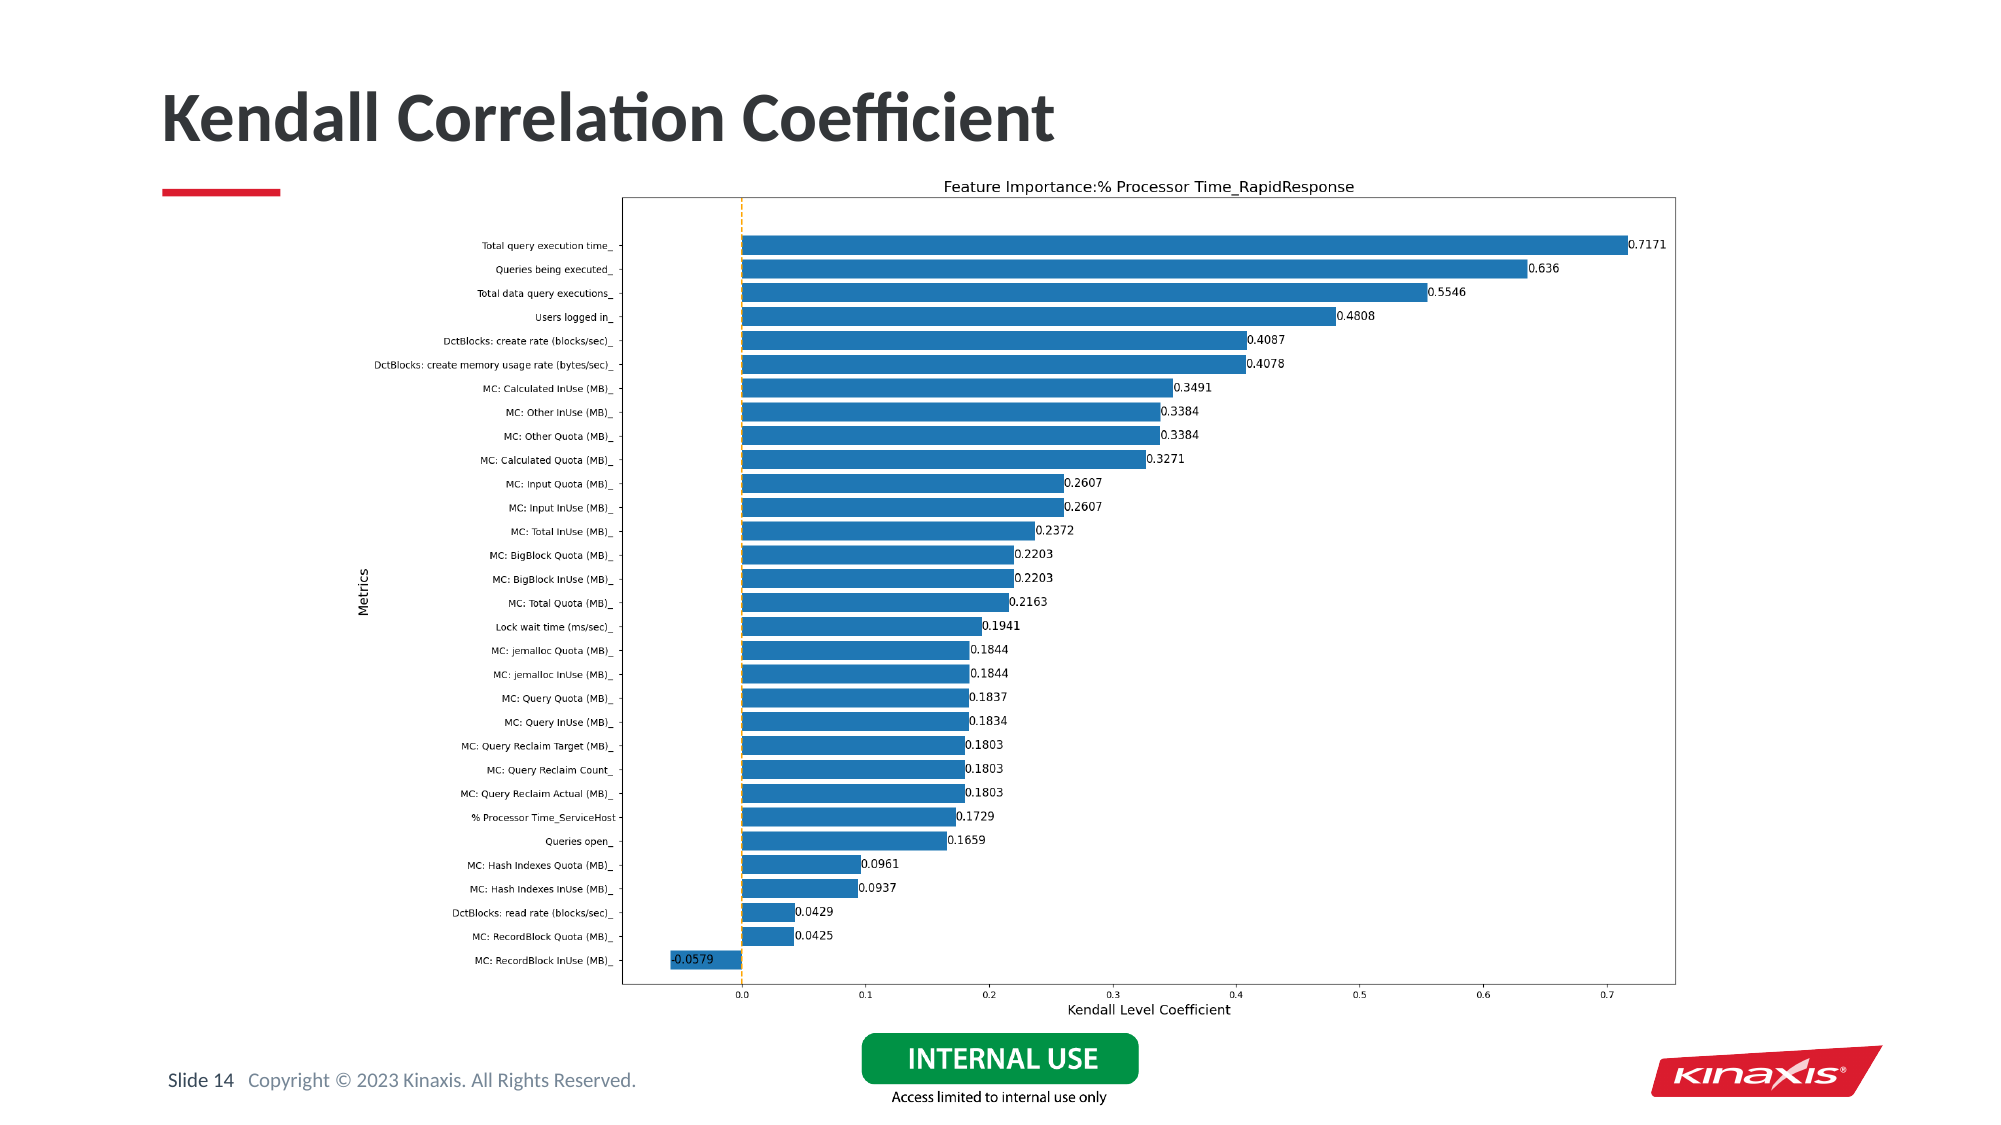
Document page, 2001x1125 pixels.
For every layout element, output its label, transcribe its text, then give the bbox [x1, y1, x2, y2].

title Kendall Correlation Coefficient [162, 62, 1838, 158]
picture [349, 174, 1682, 1023]
picture [861, 1033, 1139, 1106]
picture [1651, 1045, 1883, 1097]
